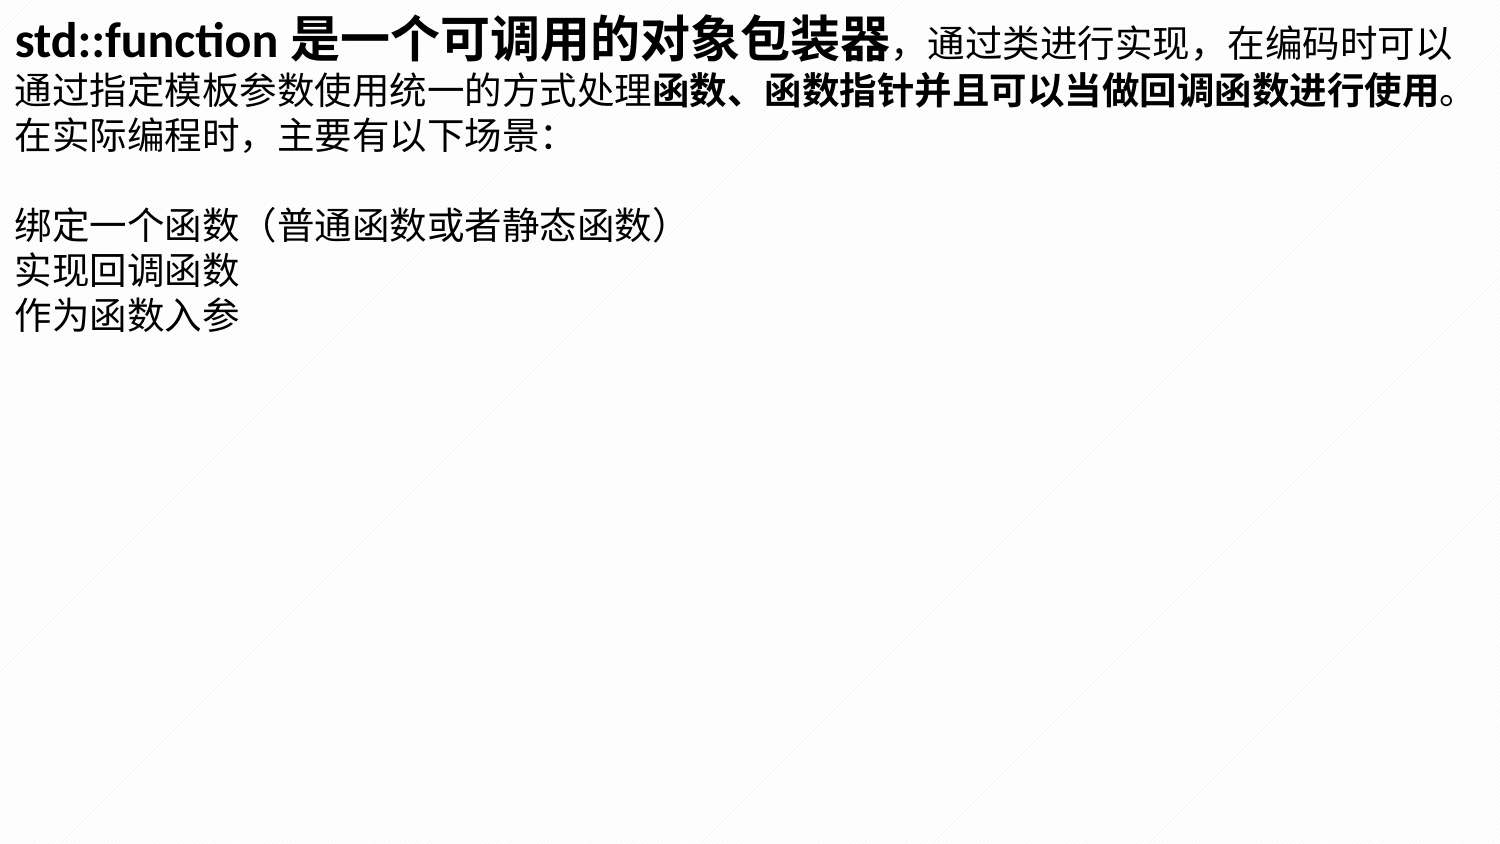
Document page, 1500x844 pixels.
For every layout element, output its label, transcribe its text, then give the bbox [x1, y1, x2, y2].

text_box std::function是一个可调用的对象包装器，通过类进行实现，在编码时可以通过指定模板参数使用统一的方式处理函数、函数指针并且可以当做回调函数进行使用。在实际编程时，主要有以下场景： 绑定一个函数（普通函数或者静态函数） 实现回调函数 作为函数入参 [0, 0, 1500, 345]
